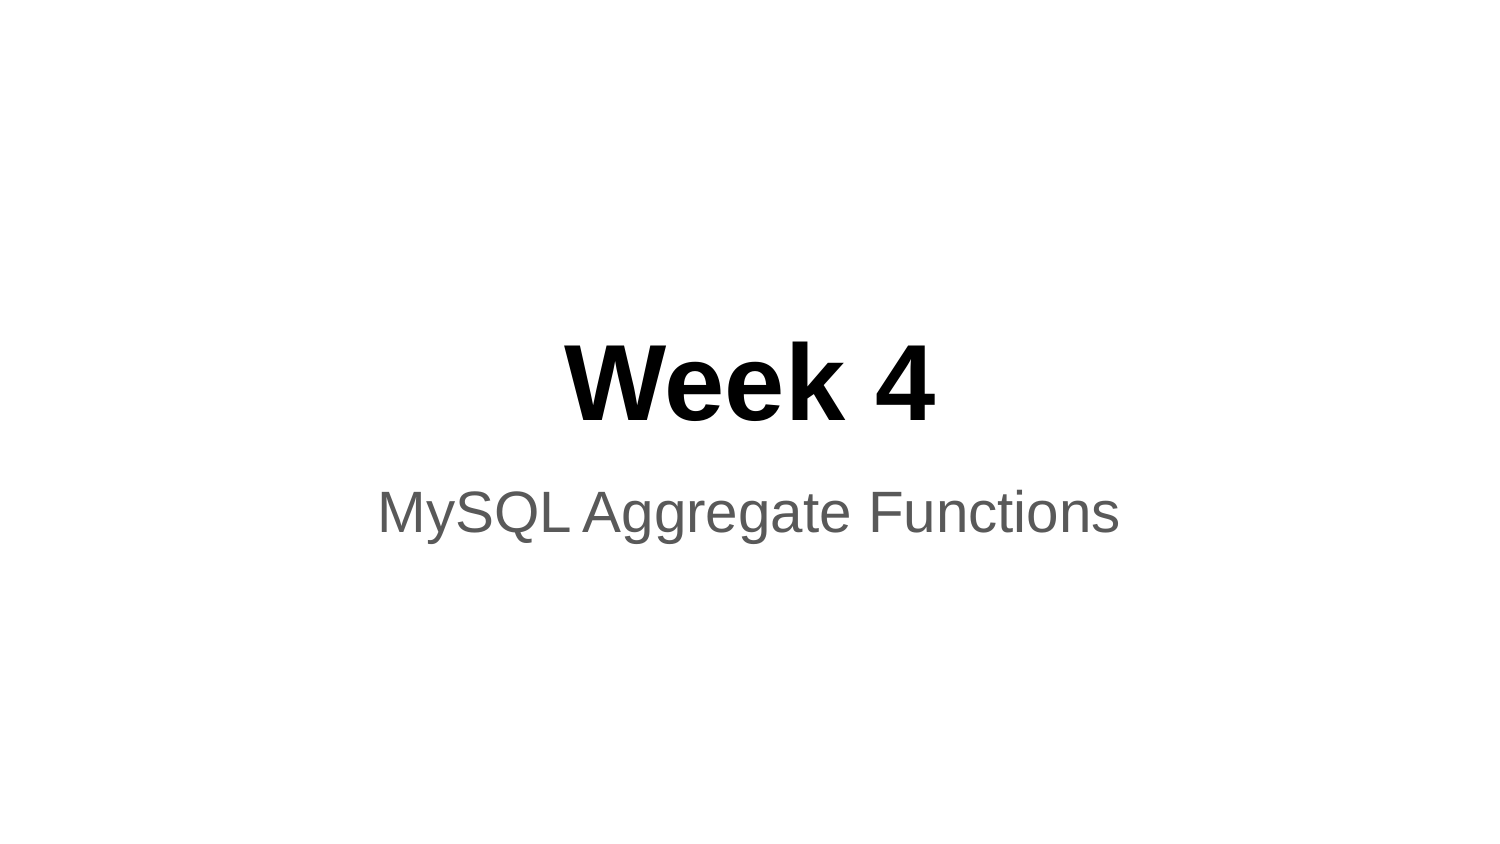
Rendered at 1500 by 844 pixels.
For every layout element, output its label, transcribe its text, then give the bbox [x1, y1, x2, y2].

title Week 4 [51, 122, 1449, 459]
subtitle MySQL Aggregate Functions [51, 464, 1449, 595]
